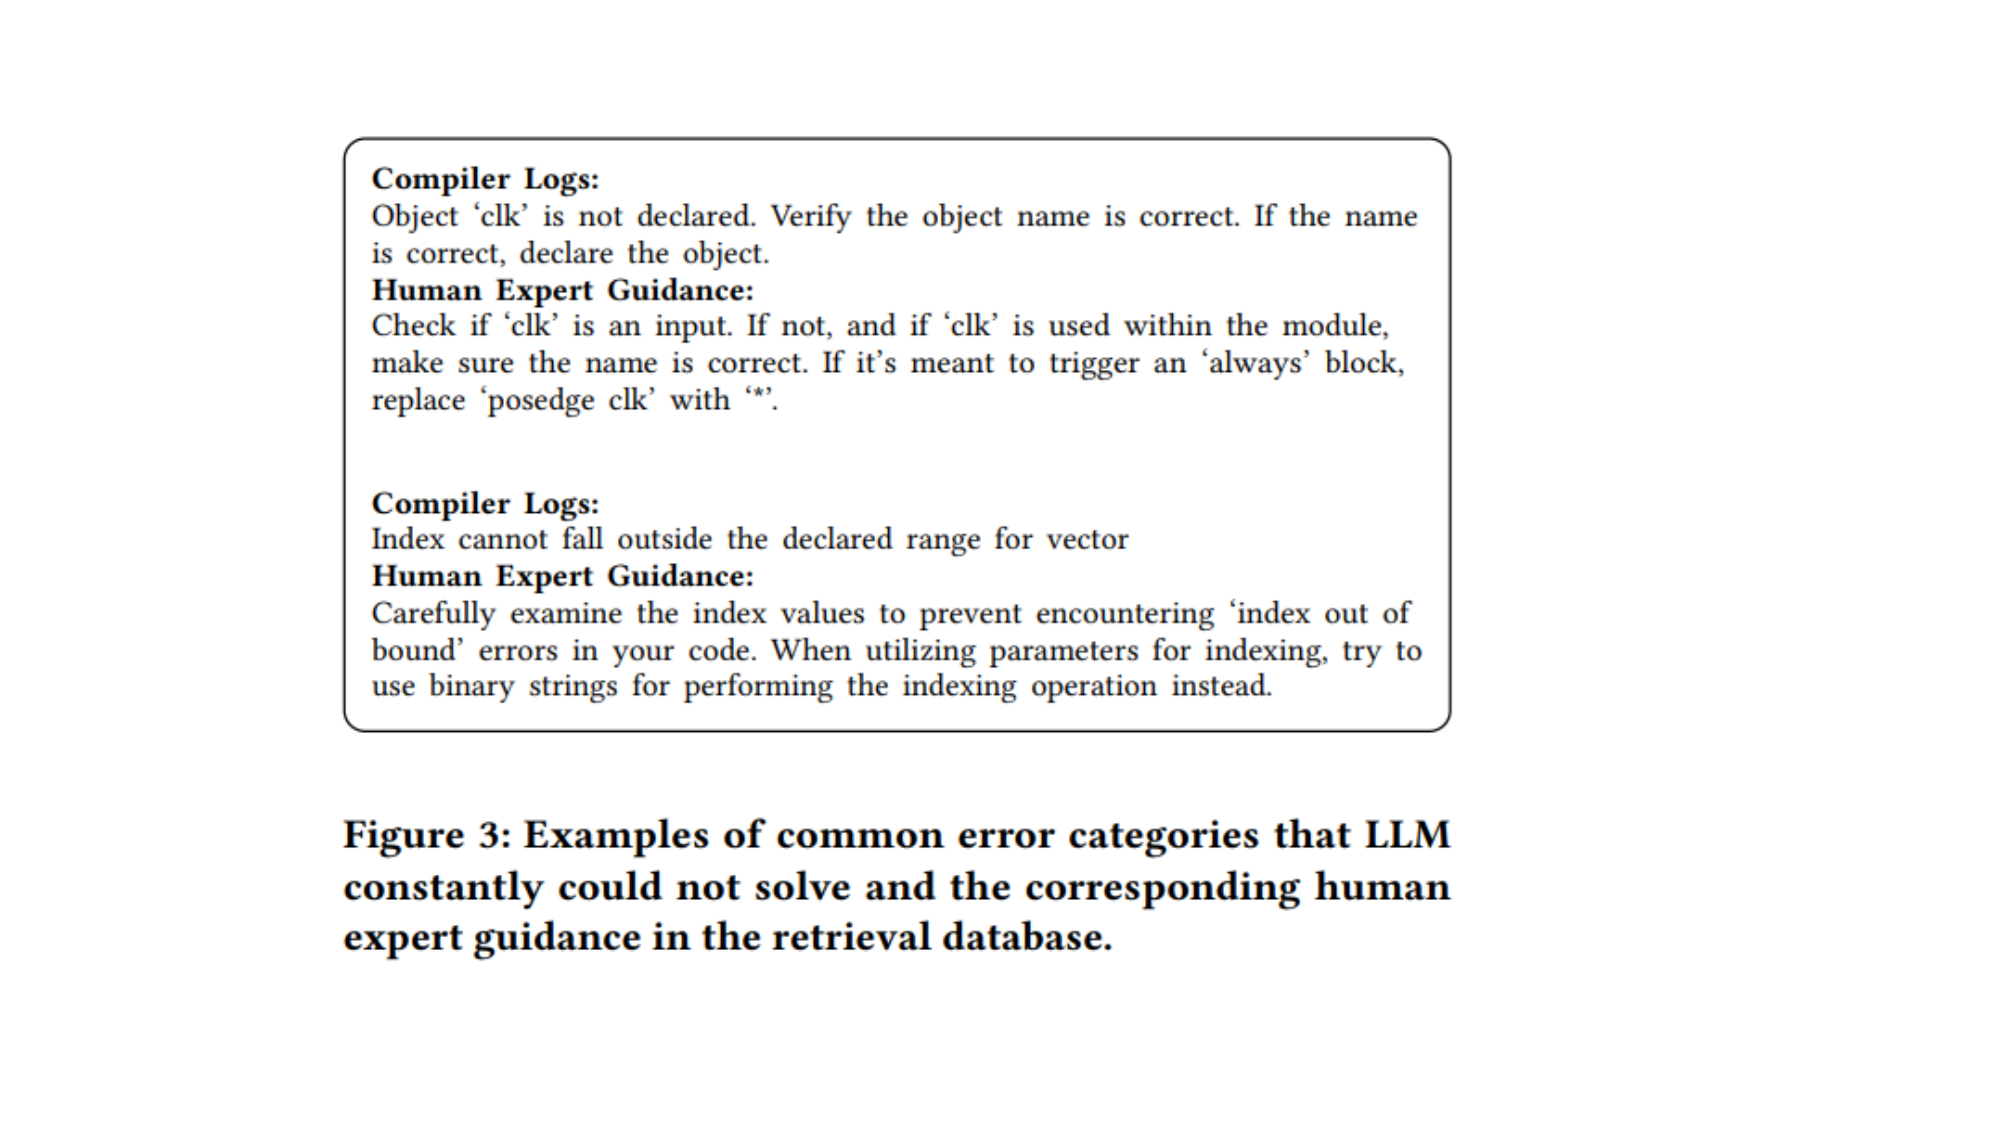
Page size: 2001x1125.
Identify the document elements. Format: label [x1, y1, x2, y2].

picture [270, 100, 1480, 1002]
